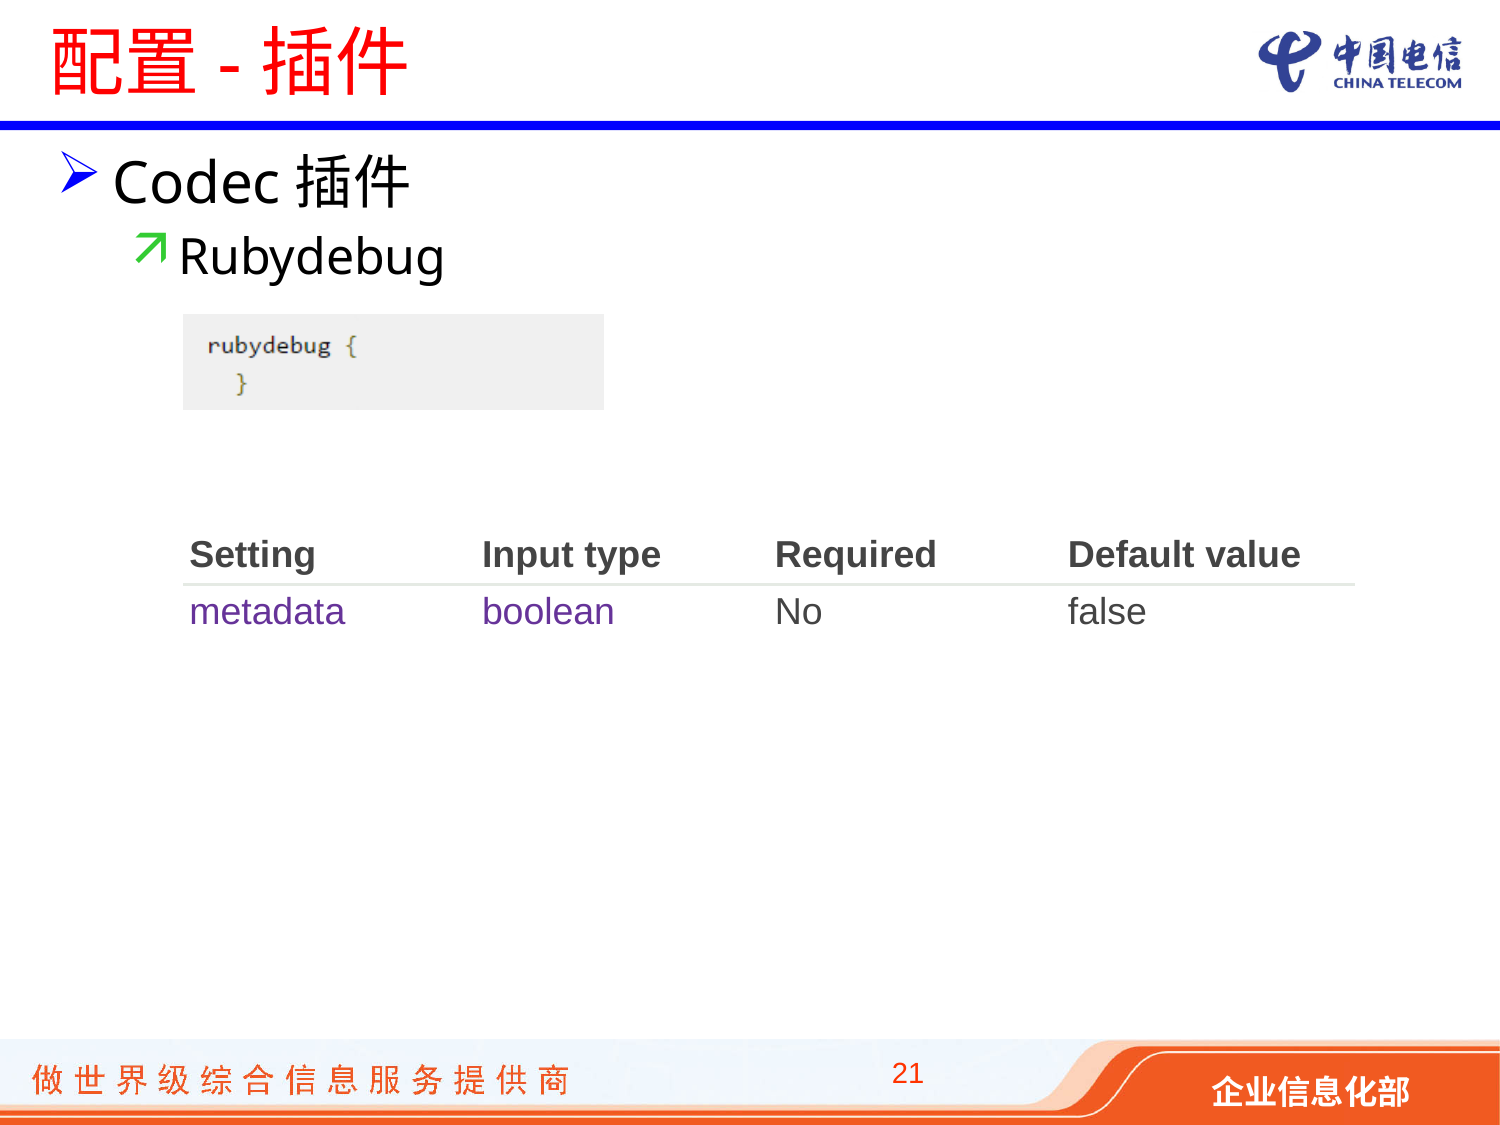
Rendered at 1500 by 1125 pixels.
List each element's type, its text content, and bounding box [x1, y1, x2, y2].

table_header Required [769, 527, 1062, 583]
picture [1252, 31, 1471, 93]
table_cell boolean [476, 586, 769, 642]
table_header Setting [183, 527, 476, 583]
title 配置-插件 [34, 11, 1212, 112]
table_header Default value [1062, 527, 1355, 583]
table_cell false [1062, 586, 1355, 642]
table_header Input type [476, 527, 769, 583]
table_cell metadata [183, 586, 476, 642]
list Codec插件 Rubydebug [41, 137, 1446, 1047]
table_cell No [769, 586, 1062, 642]
picture [182, 314, 604, 410]
picture [0, 1039, 1500, 1125]
